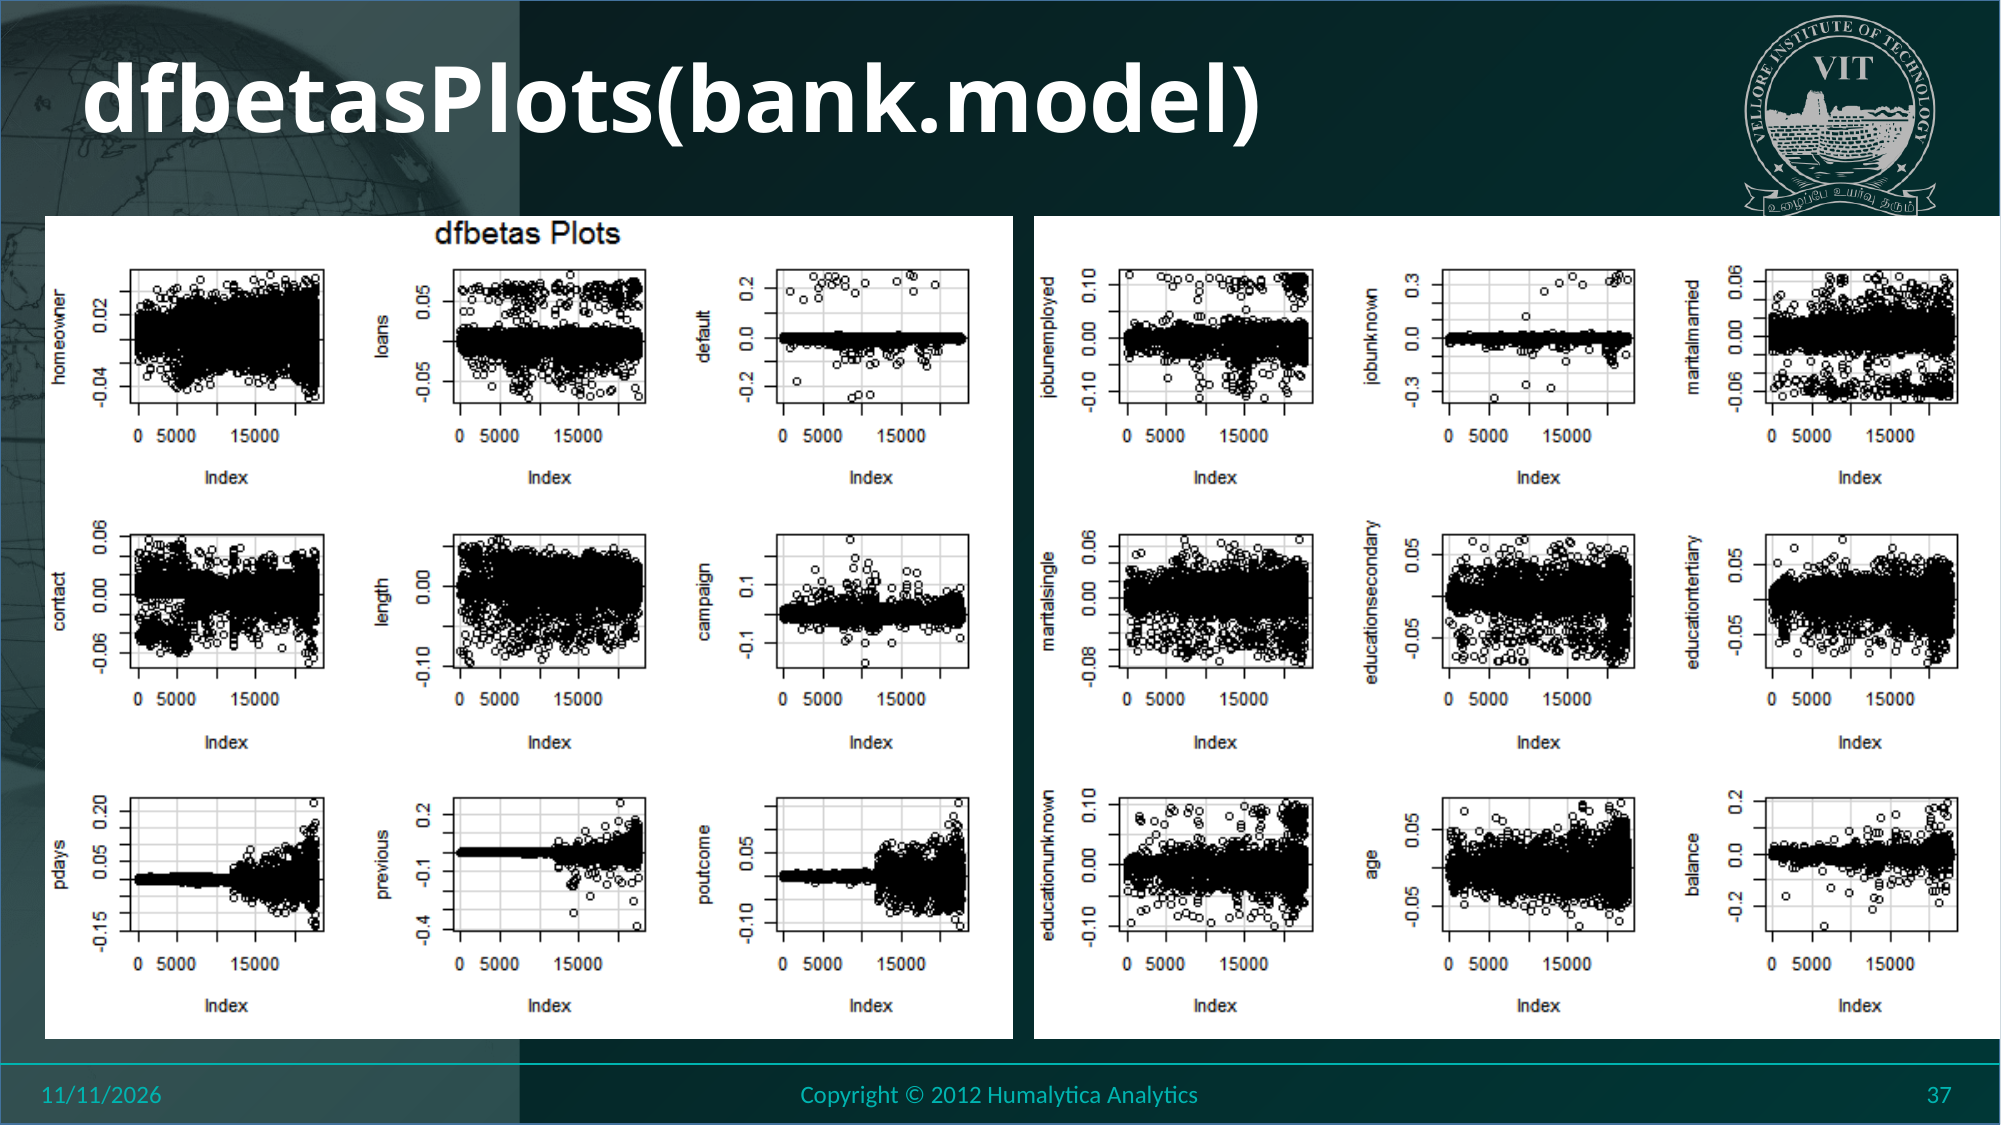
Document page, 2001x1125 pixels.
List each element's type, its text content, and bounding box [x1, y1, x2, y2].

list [45, 216, 1013, 1039]
footer Copyright © 2012 Humalytica Analytics [662, 1064, 1338, 1124]
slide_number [25, 1064, 476, 1124]
title dfbetasPlots(bank.model) [66, 1, 1716, 204]
slide_number 37 [1517, 1064, 1968, 1124]
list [1034, 216, 2000, 1039]
